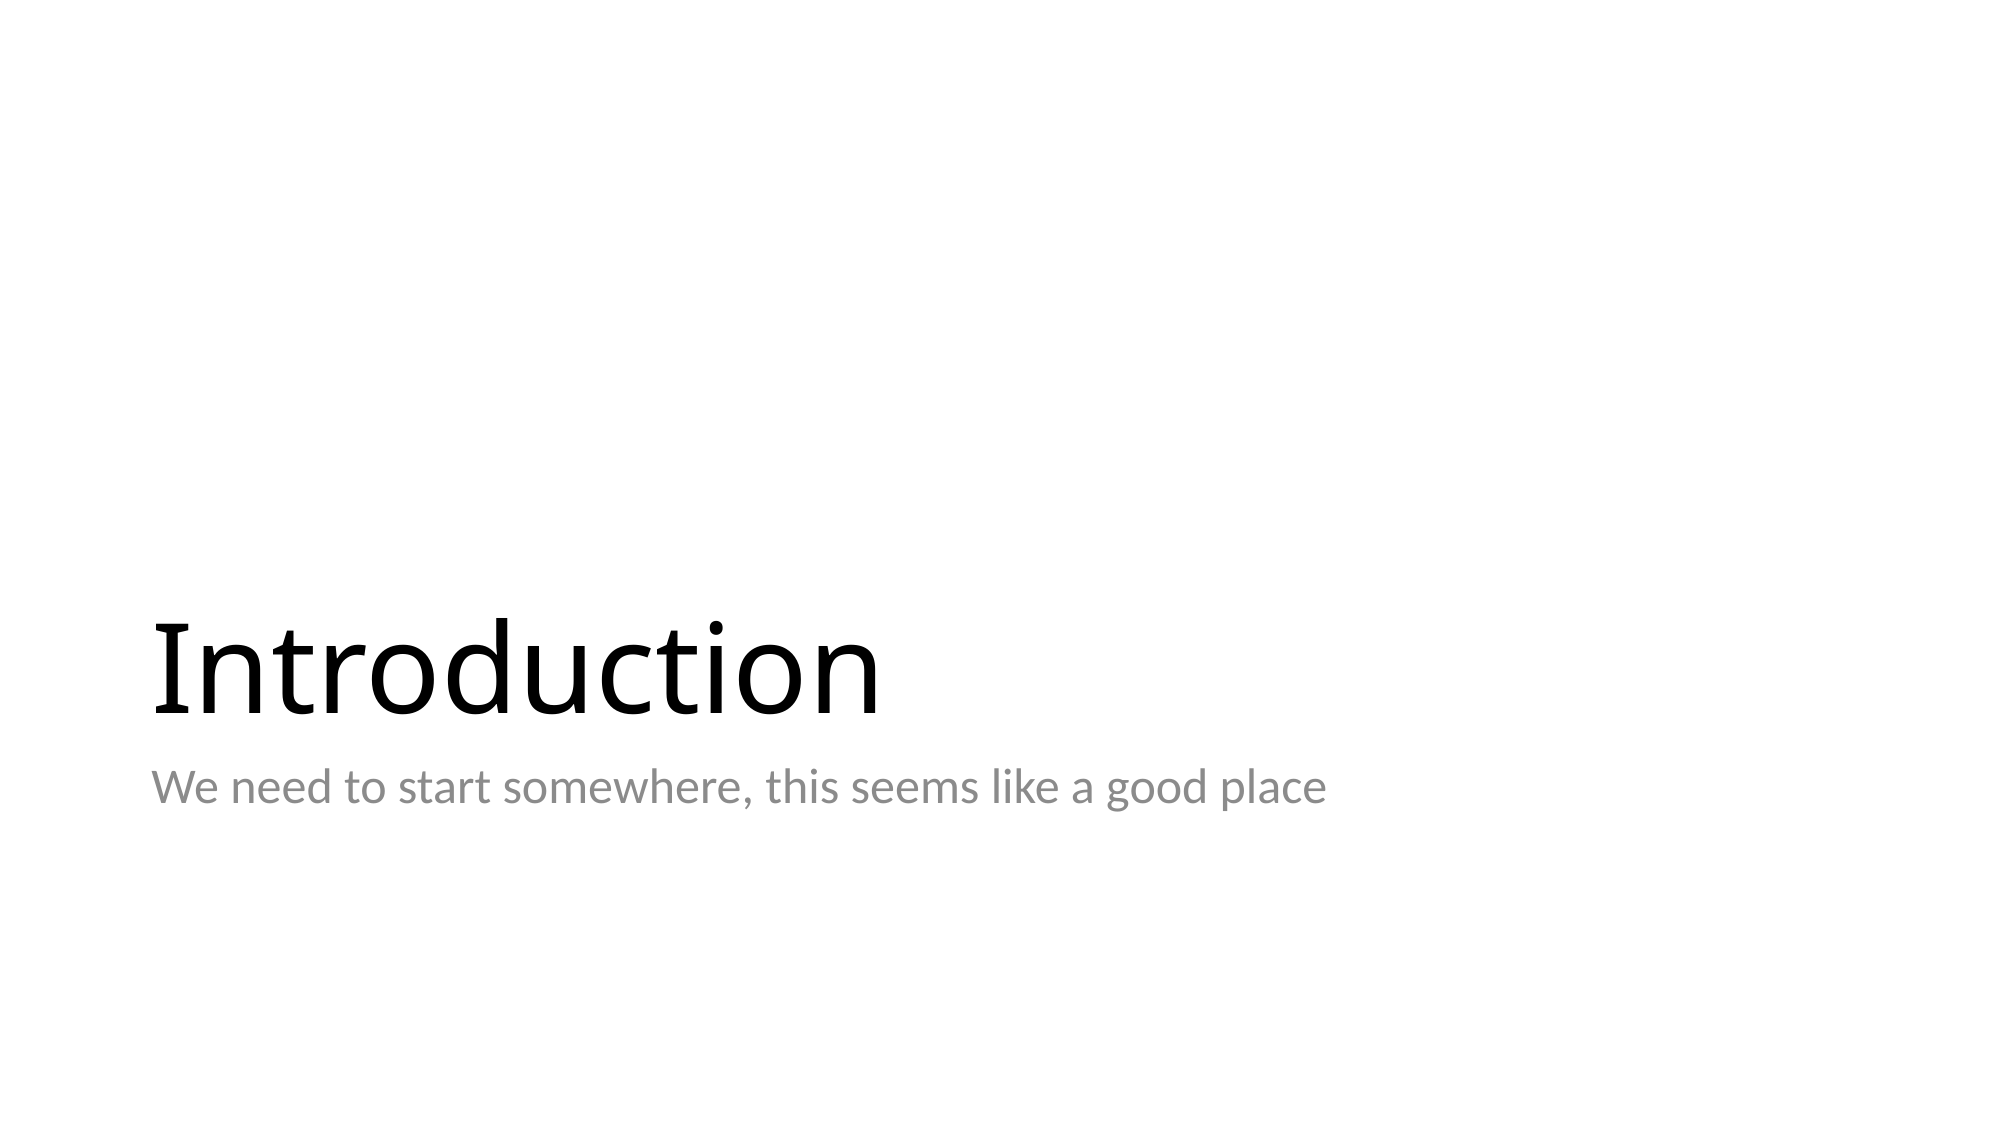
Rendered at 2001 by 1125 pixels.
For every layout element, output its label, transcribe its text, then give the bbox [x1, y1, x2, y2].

title Introduction [136, 280, 1862, 749]
list We need to start somewhere, this seems like a good place [136, 752, 1862, 999]
